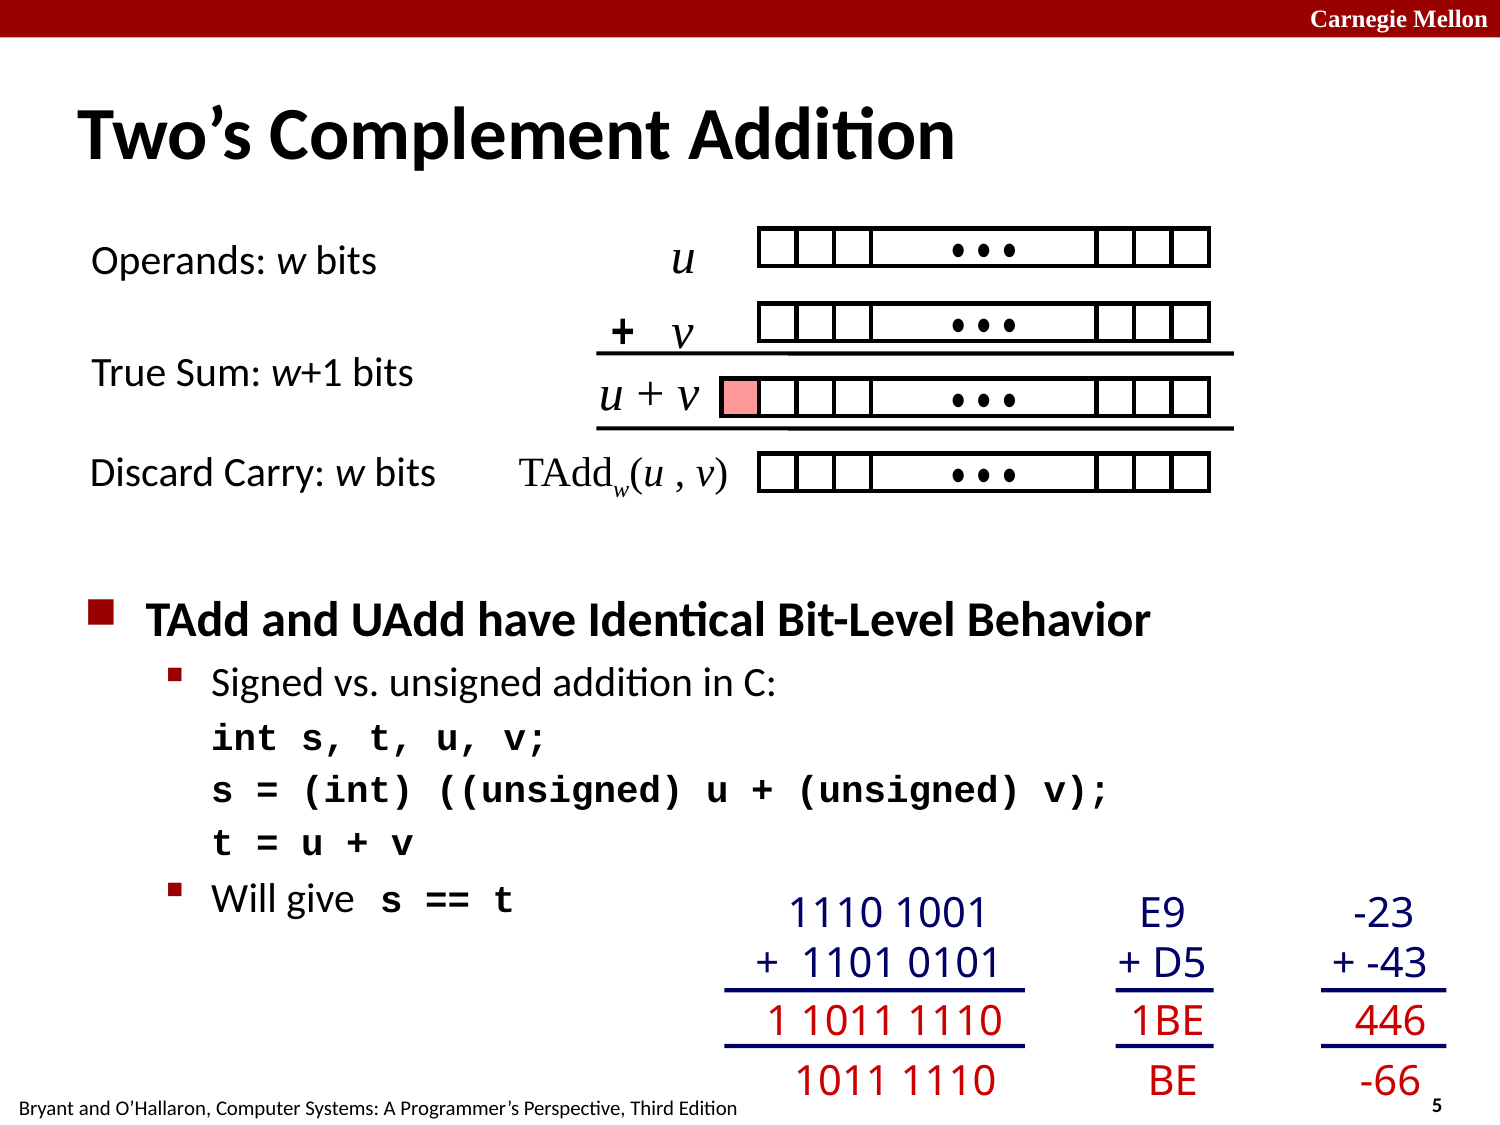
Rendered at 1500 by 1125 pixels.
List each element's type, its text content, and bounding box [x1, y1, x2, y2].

text_box Operands: w bits [76, 224, 393, 290]
text_box + [595, 290, 650, 353]
text_box 1BE [1111, 985, 1220, 1053]
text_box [758, 228, 1210, 267]
text_box 1 1011 1110 [747, 985, 1019, 1046]
text_box 1110 1001 + 1101 0101 [747, 877, 1019, 985]
text_box u [656, 215, 711, 291]
title Two’s Complement Addition [62, 83, 1289, 176]
text_box -23 + -43 [1323, 877, 1444, 990]
text_box v [656, 290, 709, 353]
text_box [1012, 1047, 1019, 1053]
text_box 1011 1110 [753, 1045, 1012, 1112]
text_box True Sum: w+1 bits [76, 337, 430, 403]
text_box BE [1117, 1045, 1213, 1112]
list TAdd and UAdd have Identical Bit-Level Behavior Signed vs. unsigned addition in C: int s, t, u, v; s = (int) ((unsigned) u + (unsigned) v); t = u + v Will give s == t [74, 579, 1374, 948]
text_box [721, 378, 1210, 417]
text_box u + v [584, 353, 715, 429]
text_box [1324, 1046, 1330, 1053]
text_box TAddw(u , v) [503, 437, 743, 510]
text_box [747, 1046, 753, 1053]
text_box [758, 453, 1210, 492]
text_box -66 [1330, 1045, 1437, 1112]
text_box 446 [1324, 985, 1442, 1046]
text_box E9 + D5 [1109, 877, 1222, 995]
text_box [758, 303, 1210, 342]
text_box Discard Carry: w bits [75, 437, 503, 503]
